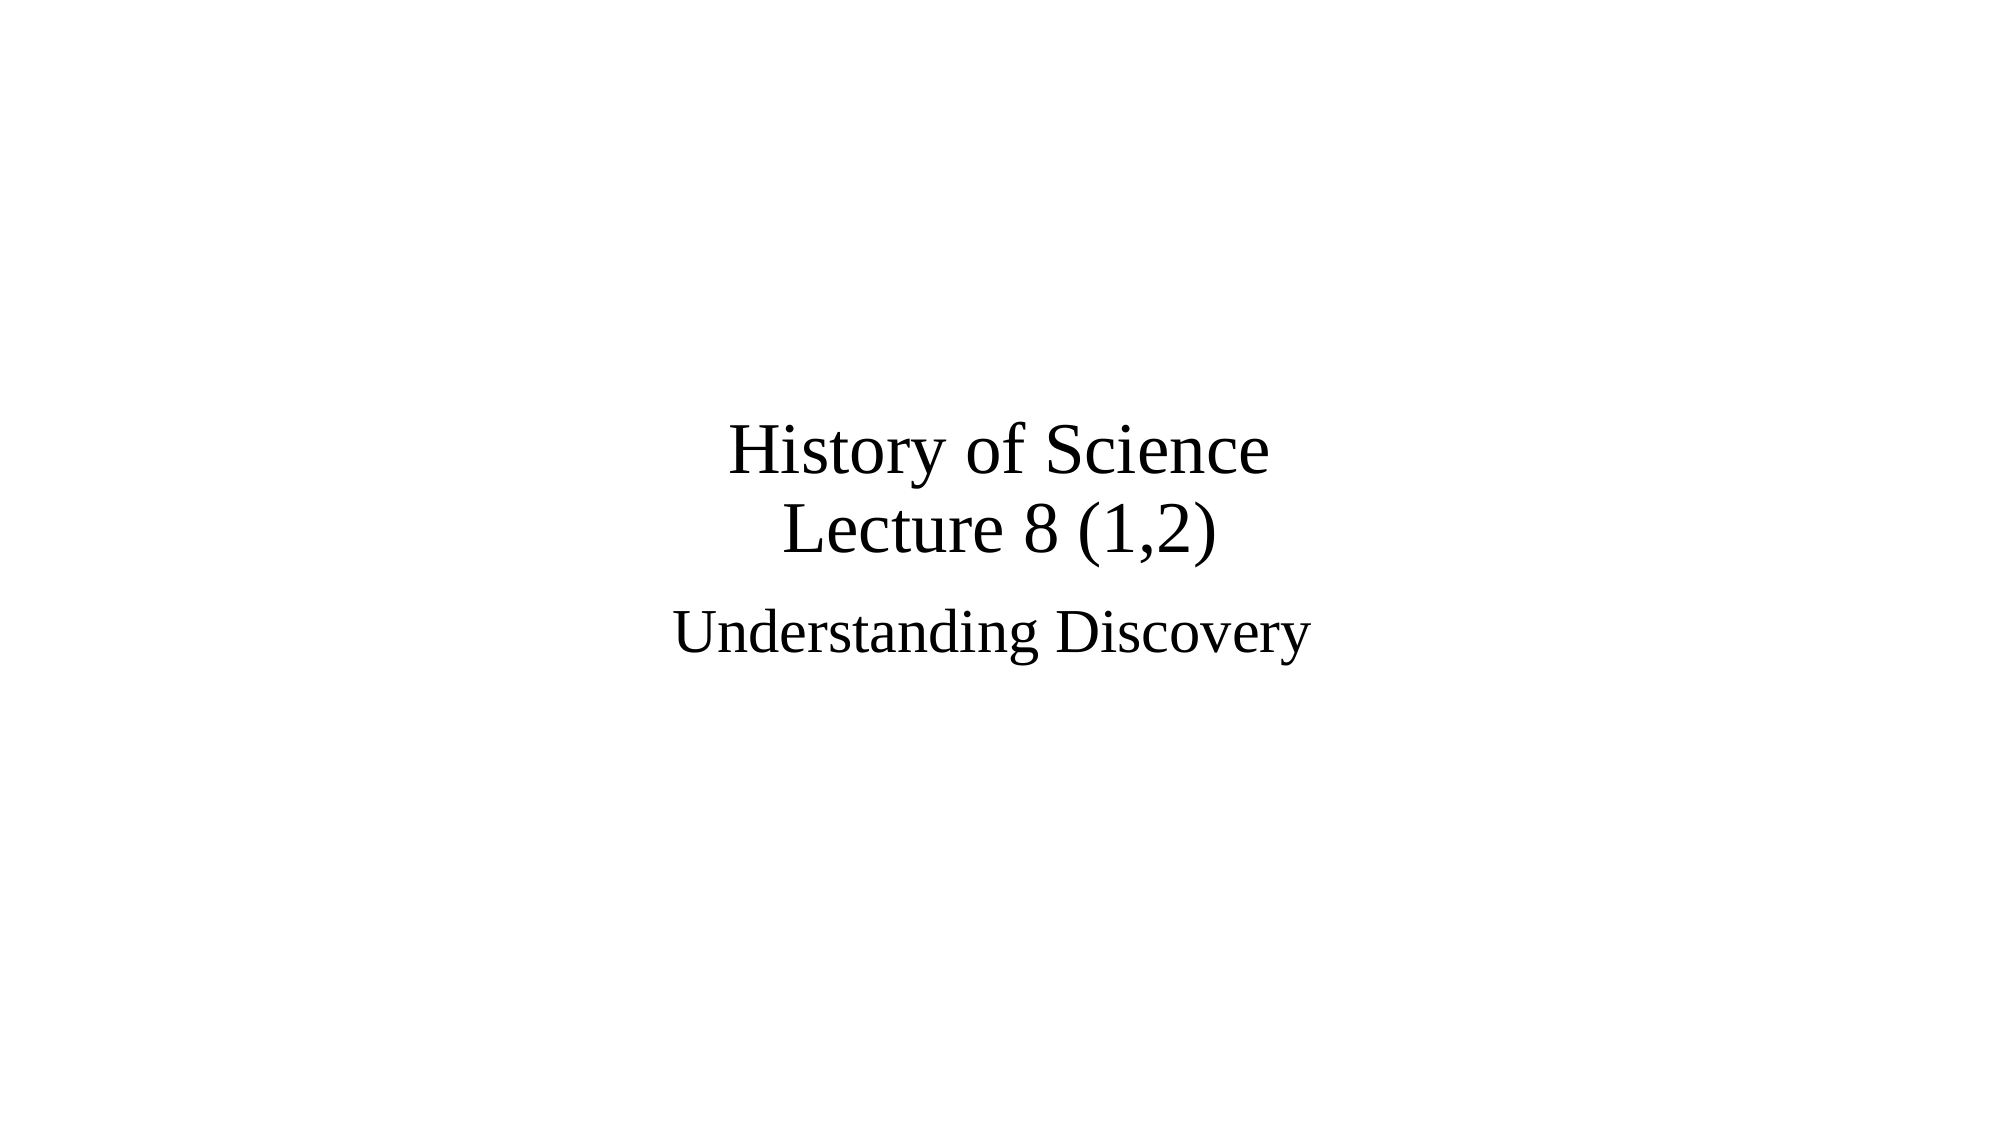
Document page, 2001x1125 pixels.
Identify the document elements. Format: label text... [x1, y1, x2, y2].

subtitle Understanding Discovery [249, 590, 1750, 863]
title History of Science Lecture 8 (1,2) [249, 184, 1750, 576]
